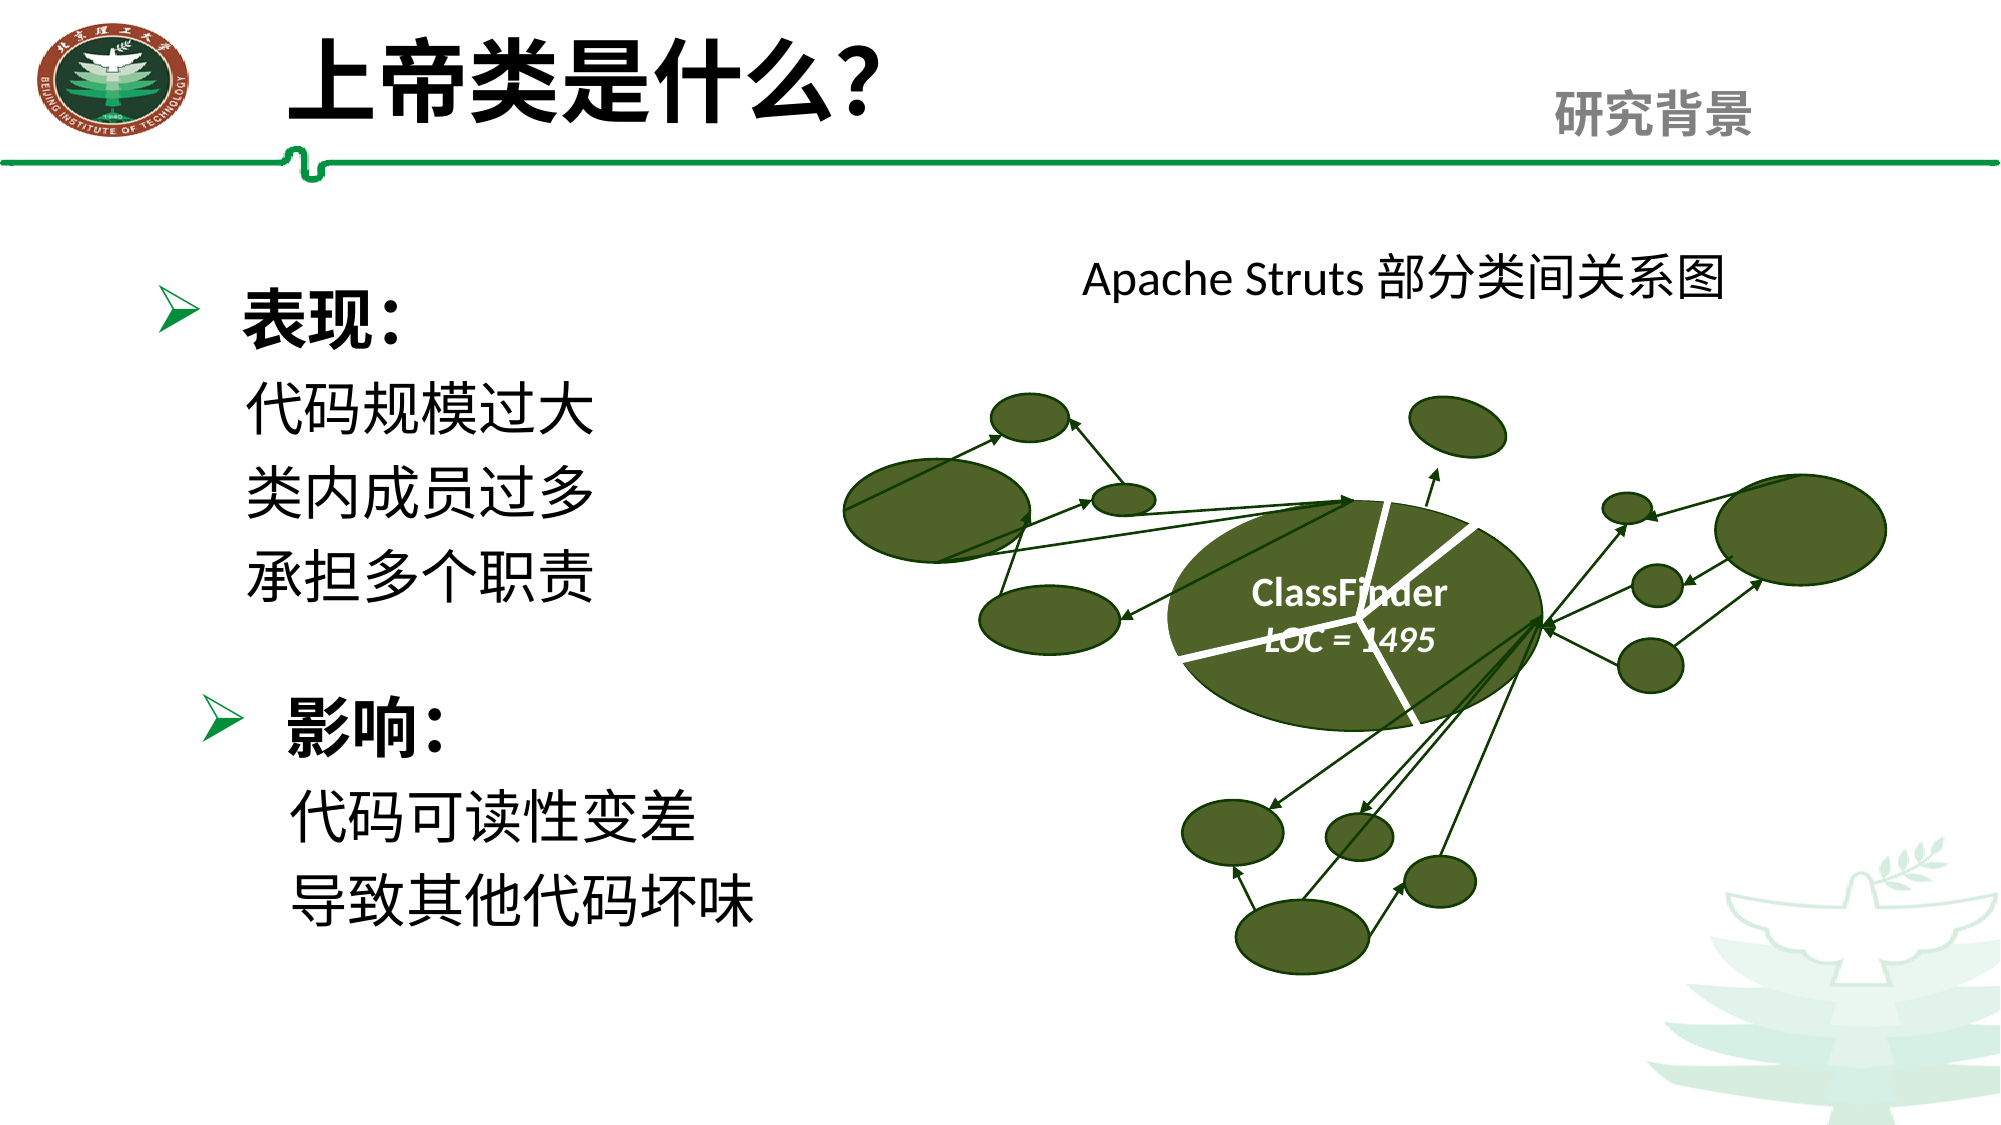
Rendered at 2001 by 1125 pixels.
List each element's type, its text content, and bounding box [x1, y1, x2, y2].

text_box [1164, 496, 1553, 741]
text_box 上帝类是什么？ [270, 17, 976, 142]
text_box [843, 393, 1166, 655]
text_box Apache Struts部分类间关系图 [1067, 237, 1742, 313]
picture [0, 0, 2001, 1125]
text_box 影响： 代码可读性变差 导致其他代码坏味 [182, 662, 771, 942]
text_box 研究背景 [1539, 75, 2000, 150]
text_box 表现： 代码规模过大 类内成员过多 承担多个职责 [139, 254, 781, 618]
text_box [1182, 730, 1476, 975]
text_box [1400, 397, 1500, 509]
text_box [1542, 474, 1887, 694]
